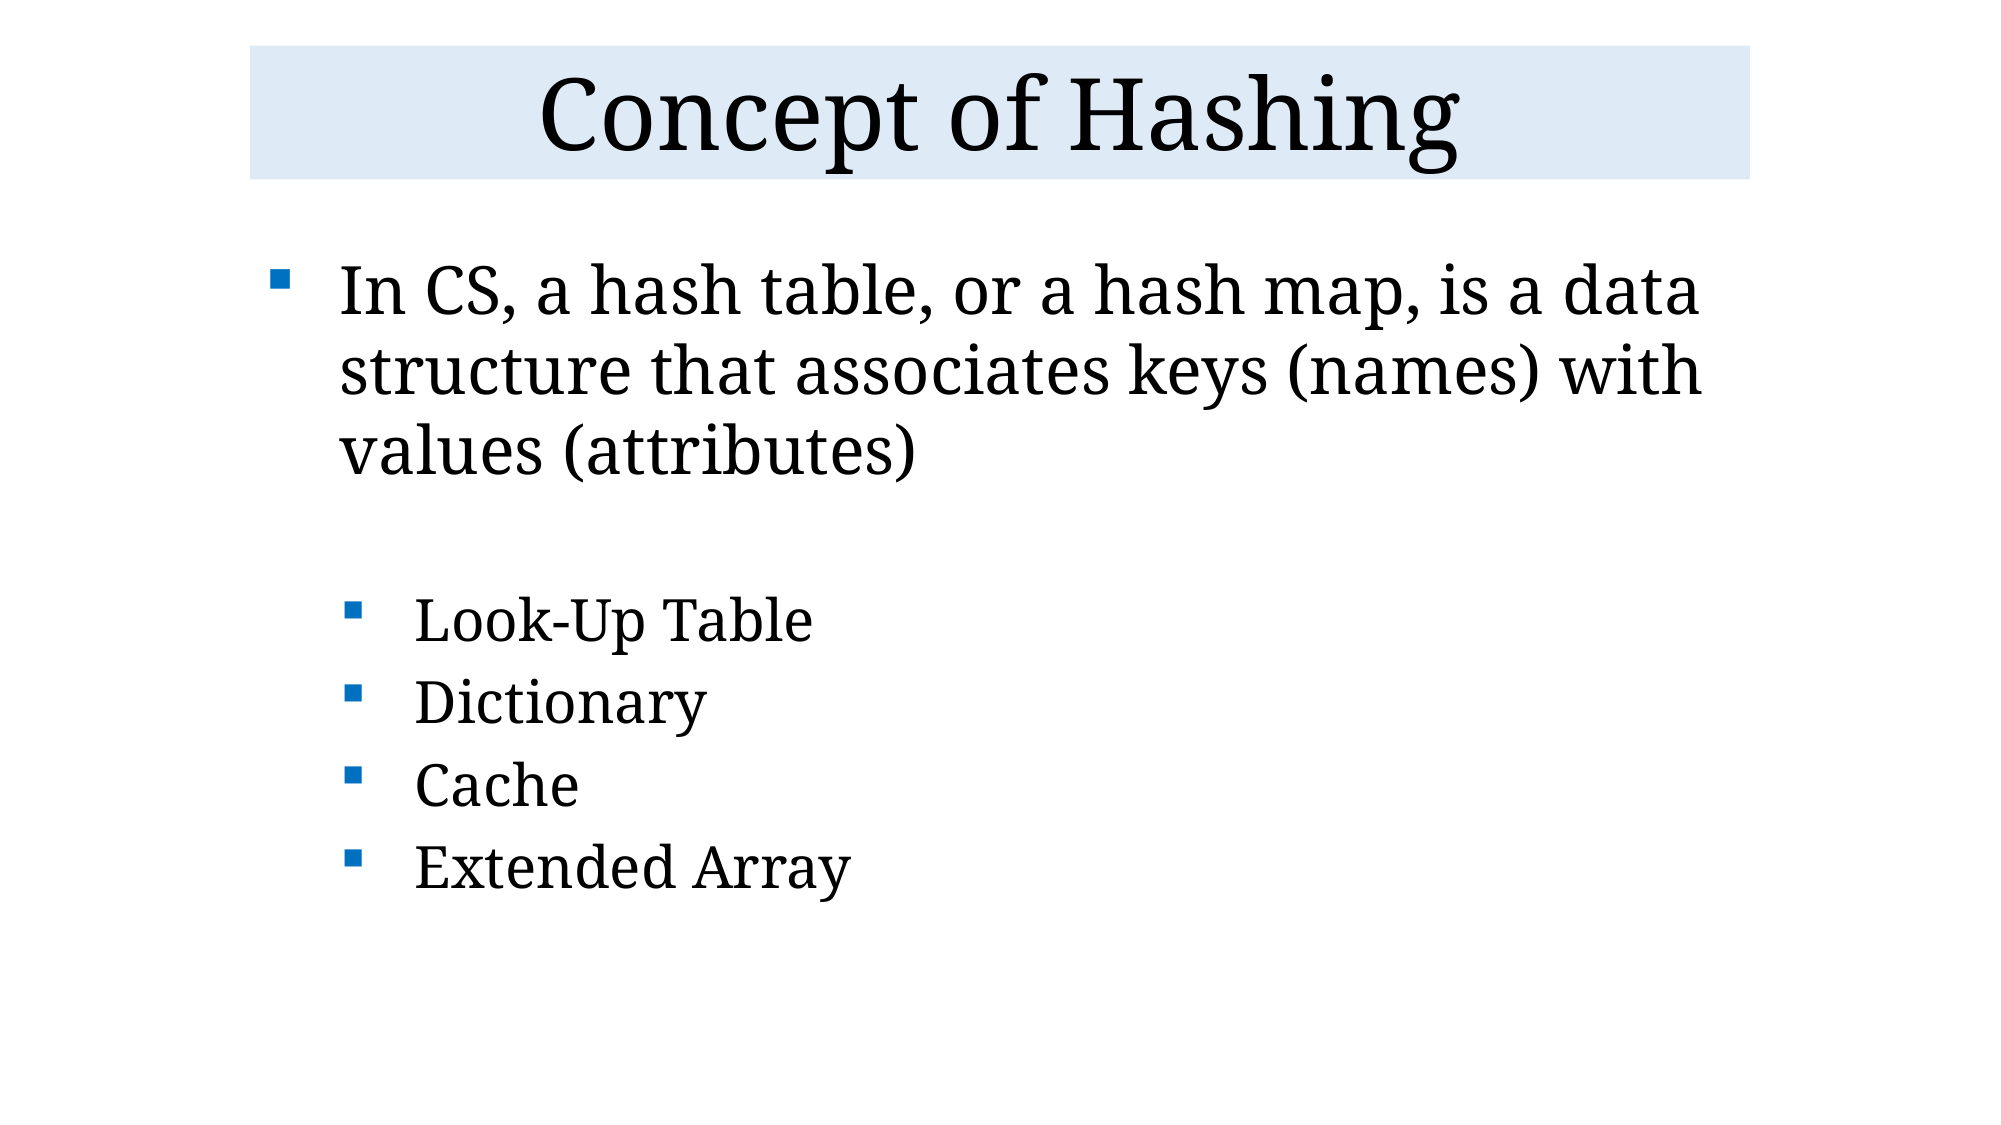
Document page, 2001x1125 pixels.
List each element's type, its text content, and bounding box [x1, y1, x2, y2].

title Concept of Hashing [249, 45, 1750, 180]
subtitle In CS, a hash table, or a hash map, is a data structure that associates keys (names) with values (attributes) Look-Up Table Dictionary Cache Extended Array [249, 240, 1750, 964]
